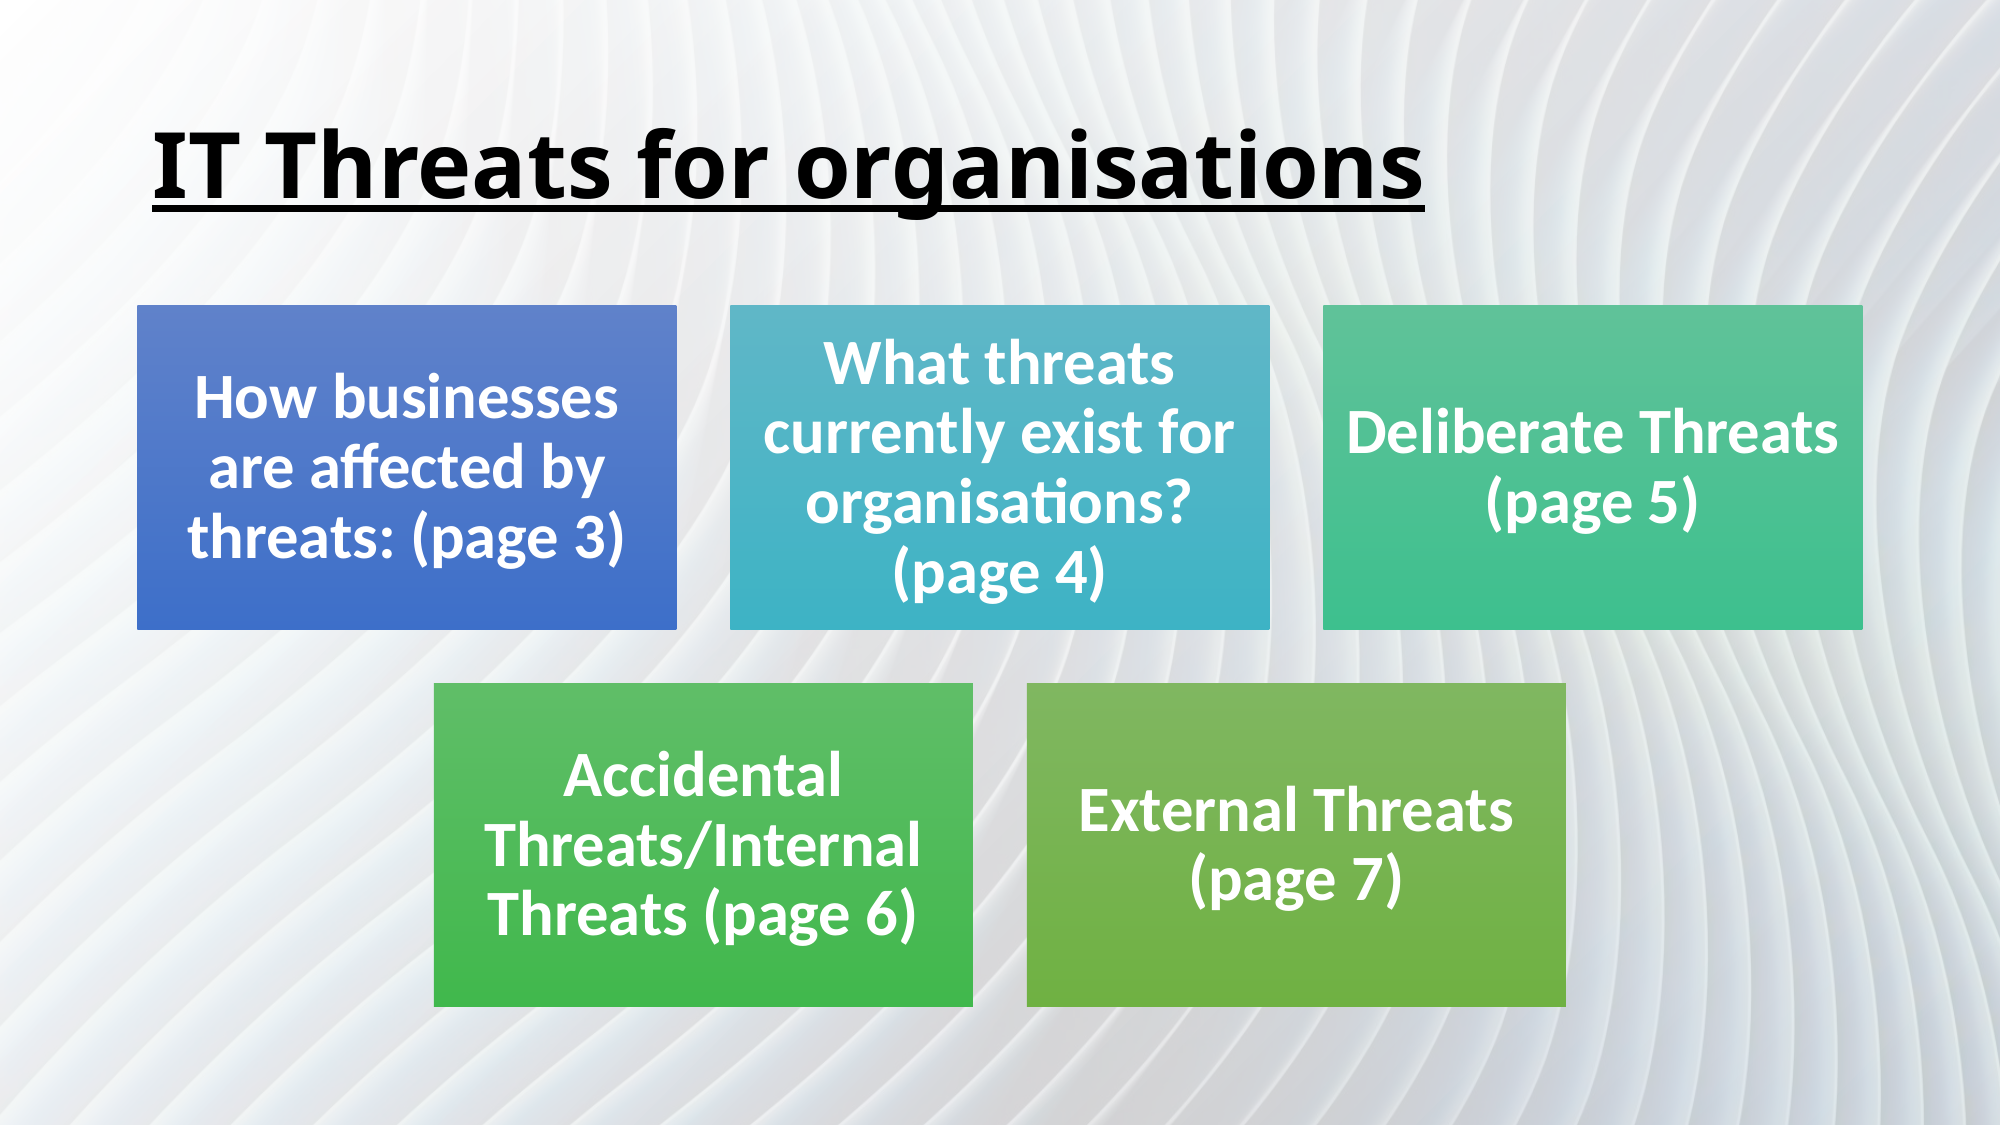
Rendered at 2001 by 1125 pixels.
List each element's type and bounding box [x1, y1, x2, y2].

list [137, 299, 1863, 1014]
picture [0, 0, 2000, 1125]
